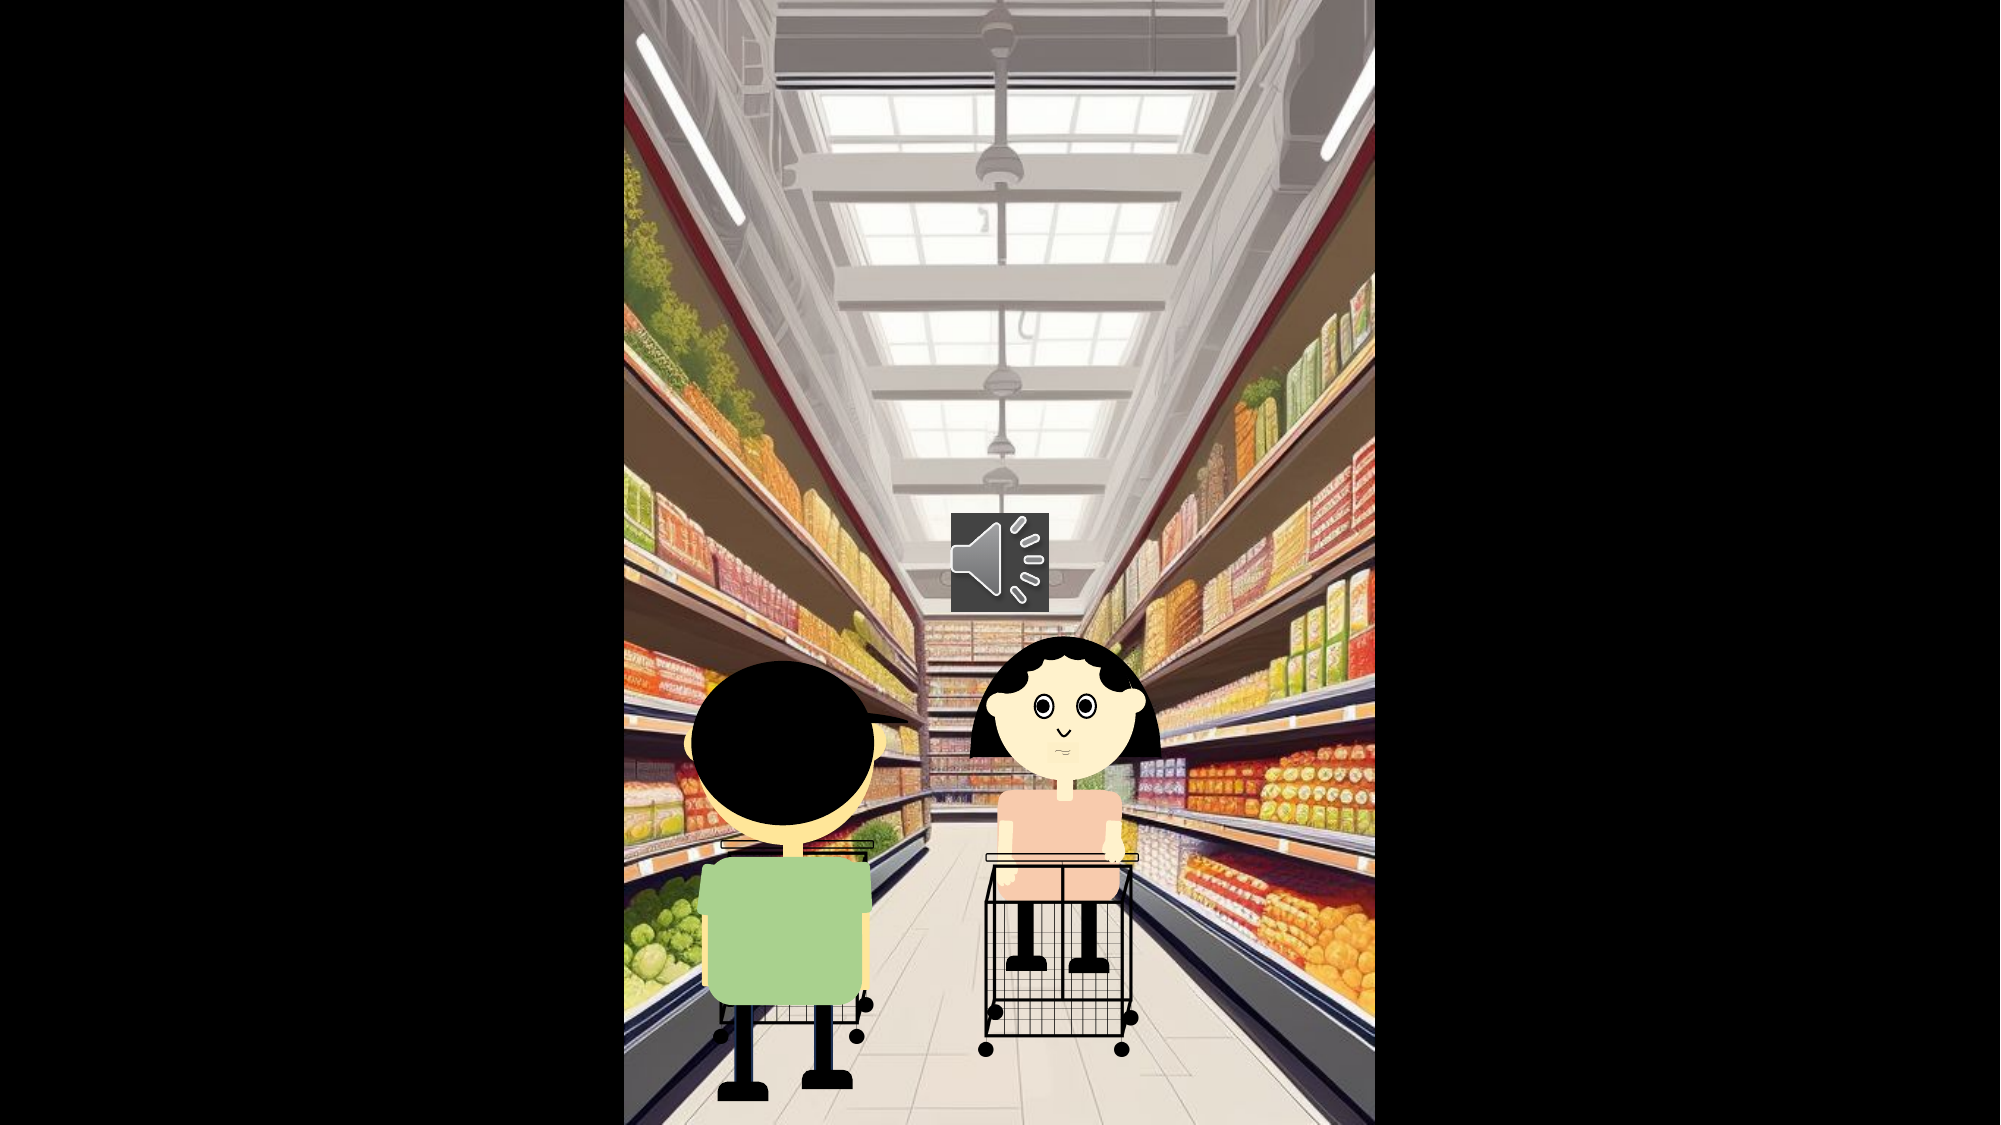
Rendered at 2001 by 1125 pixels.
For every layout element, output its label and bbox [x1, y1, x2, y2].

text_box [684, 660, 908, 1100]
picture [624, 0, 1375, 1125]
text_box [970, 636, 1161, 972]
text_box [1046, 741, 1080, 764]
